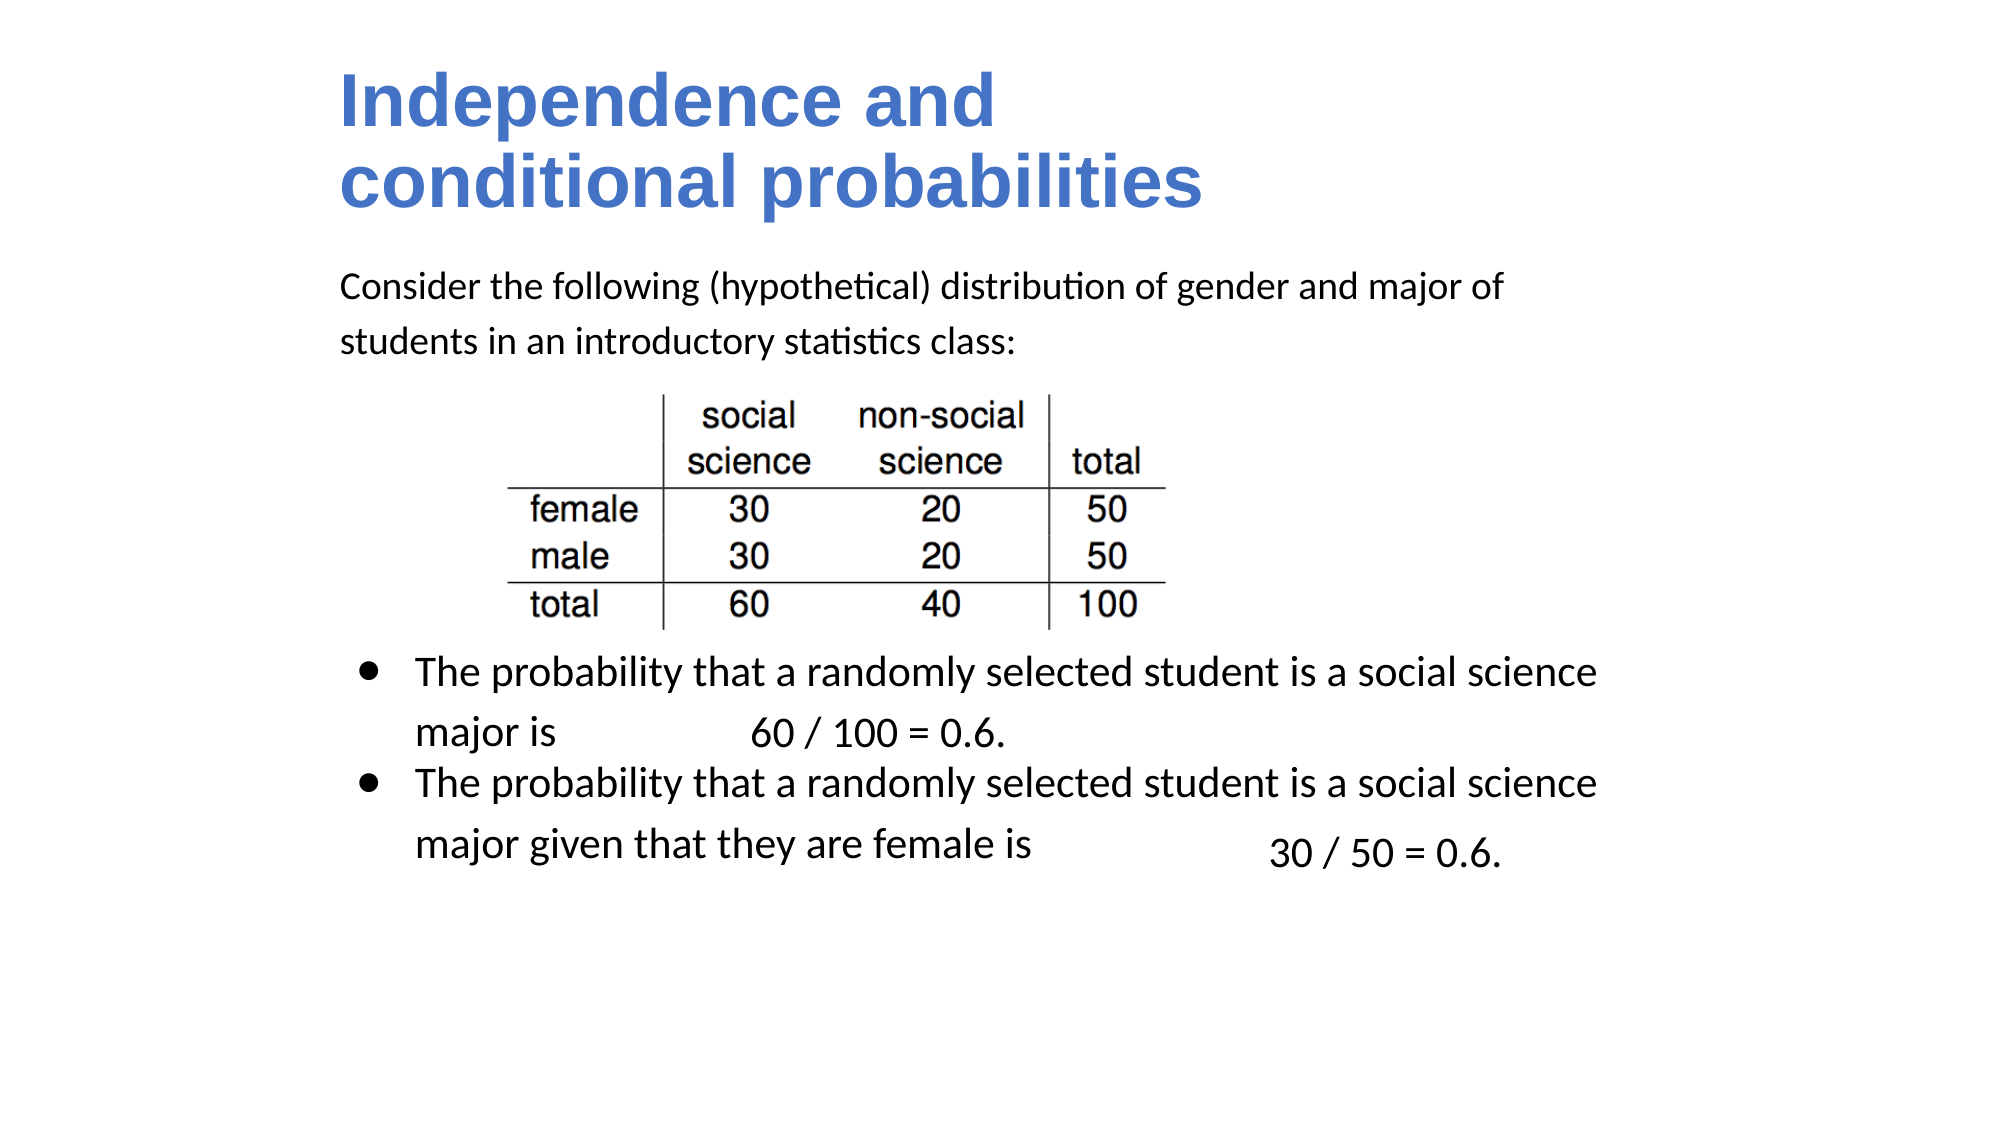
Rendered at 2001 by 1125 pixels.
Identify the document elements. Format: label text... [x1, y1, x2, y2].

title Independence and conditional probabilities [324, 50, 1675, 239]
list Consider the following (hypothetical) distribution of gender and major of students in an introductory statistics class: [324, 239, 1621, 375]
text_box 60 / 100 = 0.6. [735, 688, 1117, 761]
picture [500, 389, 1170, 630]
text_box 30 / 50 = 0.6. [1253, 808, 1645, 901]
list The probability that a randomly selected student is a social science major given that they are female is [324, 756, 1621, 824]
list The probability that a randomly selected student is a social science major is [324, 619, 1621, 756]
